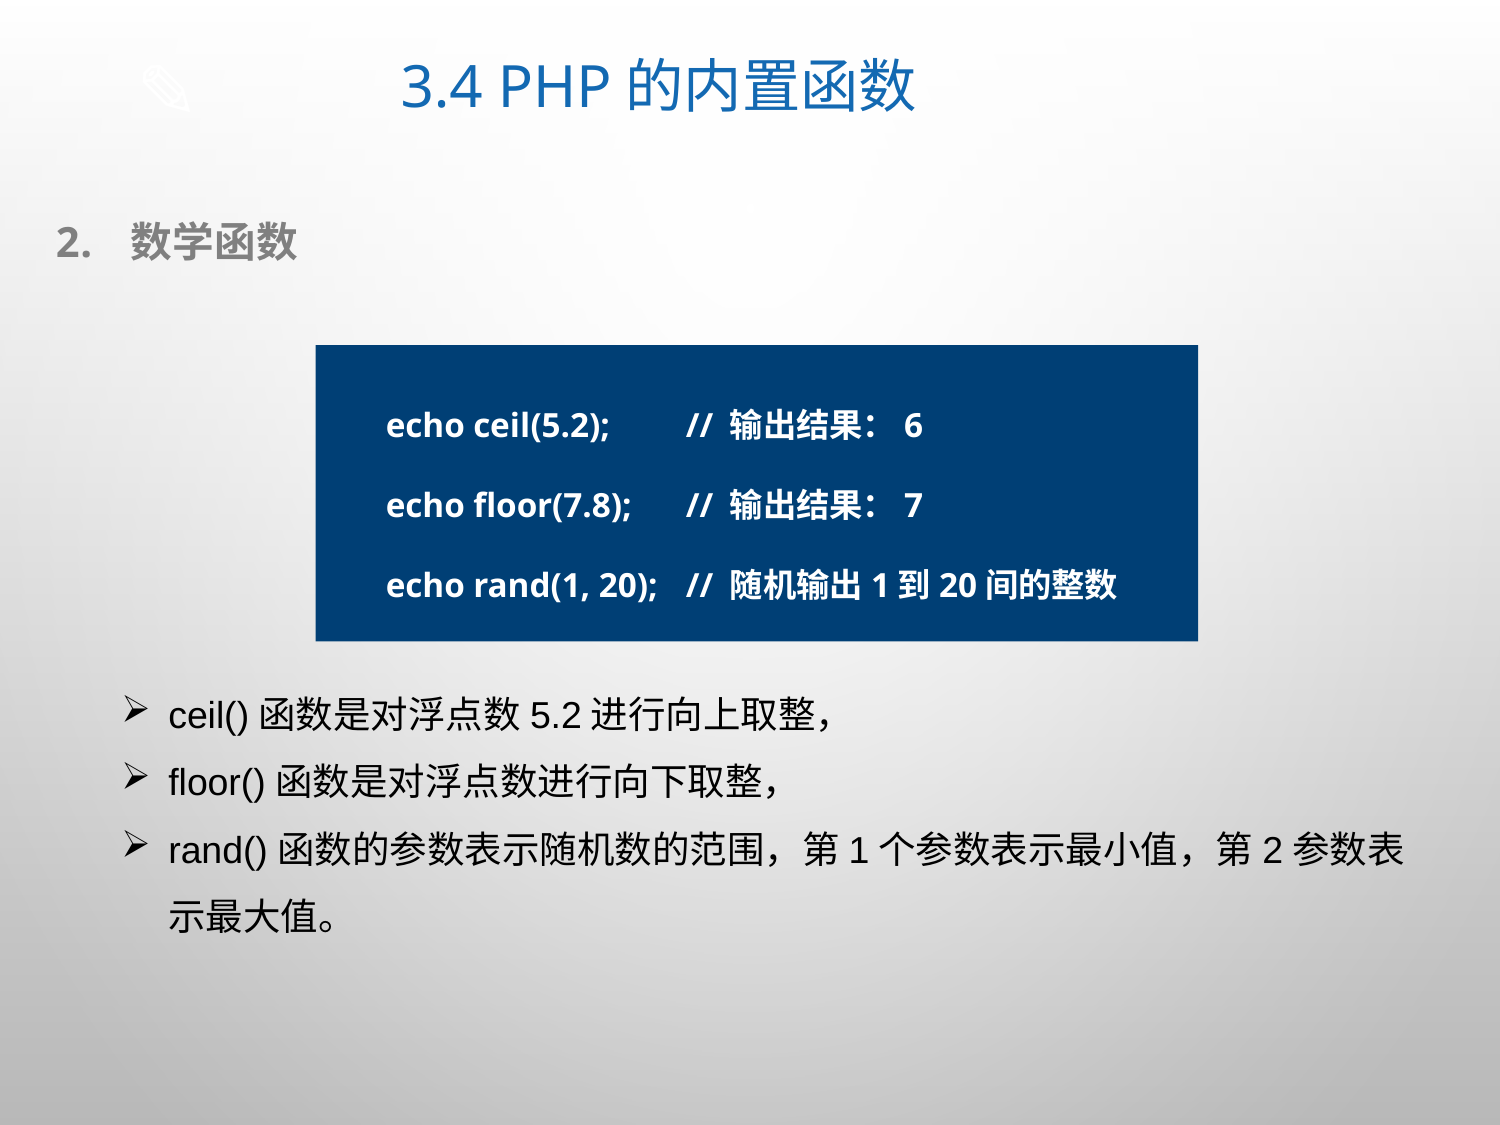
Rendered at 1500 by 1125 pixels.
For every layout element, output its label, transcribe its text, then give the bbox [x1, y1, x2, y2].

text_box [315, 344, 1199, 642]
title 3.4 PHP的内置函数 [271, 25, 1046, 153]
text_box 数学函数 [41, 208, 1424, 274]
picture [0, 0, 1500, 1125]
text_box ceil()函数是对浮点数5.2进行向上取整， floor()函数是对浮点数进行向下取整， rand()函数的参数表示随机数的范围，第1个参数表示最小值，第2参数表示最大值。 [106, 660, 1438, 946]
